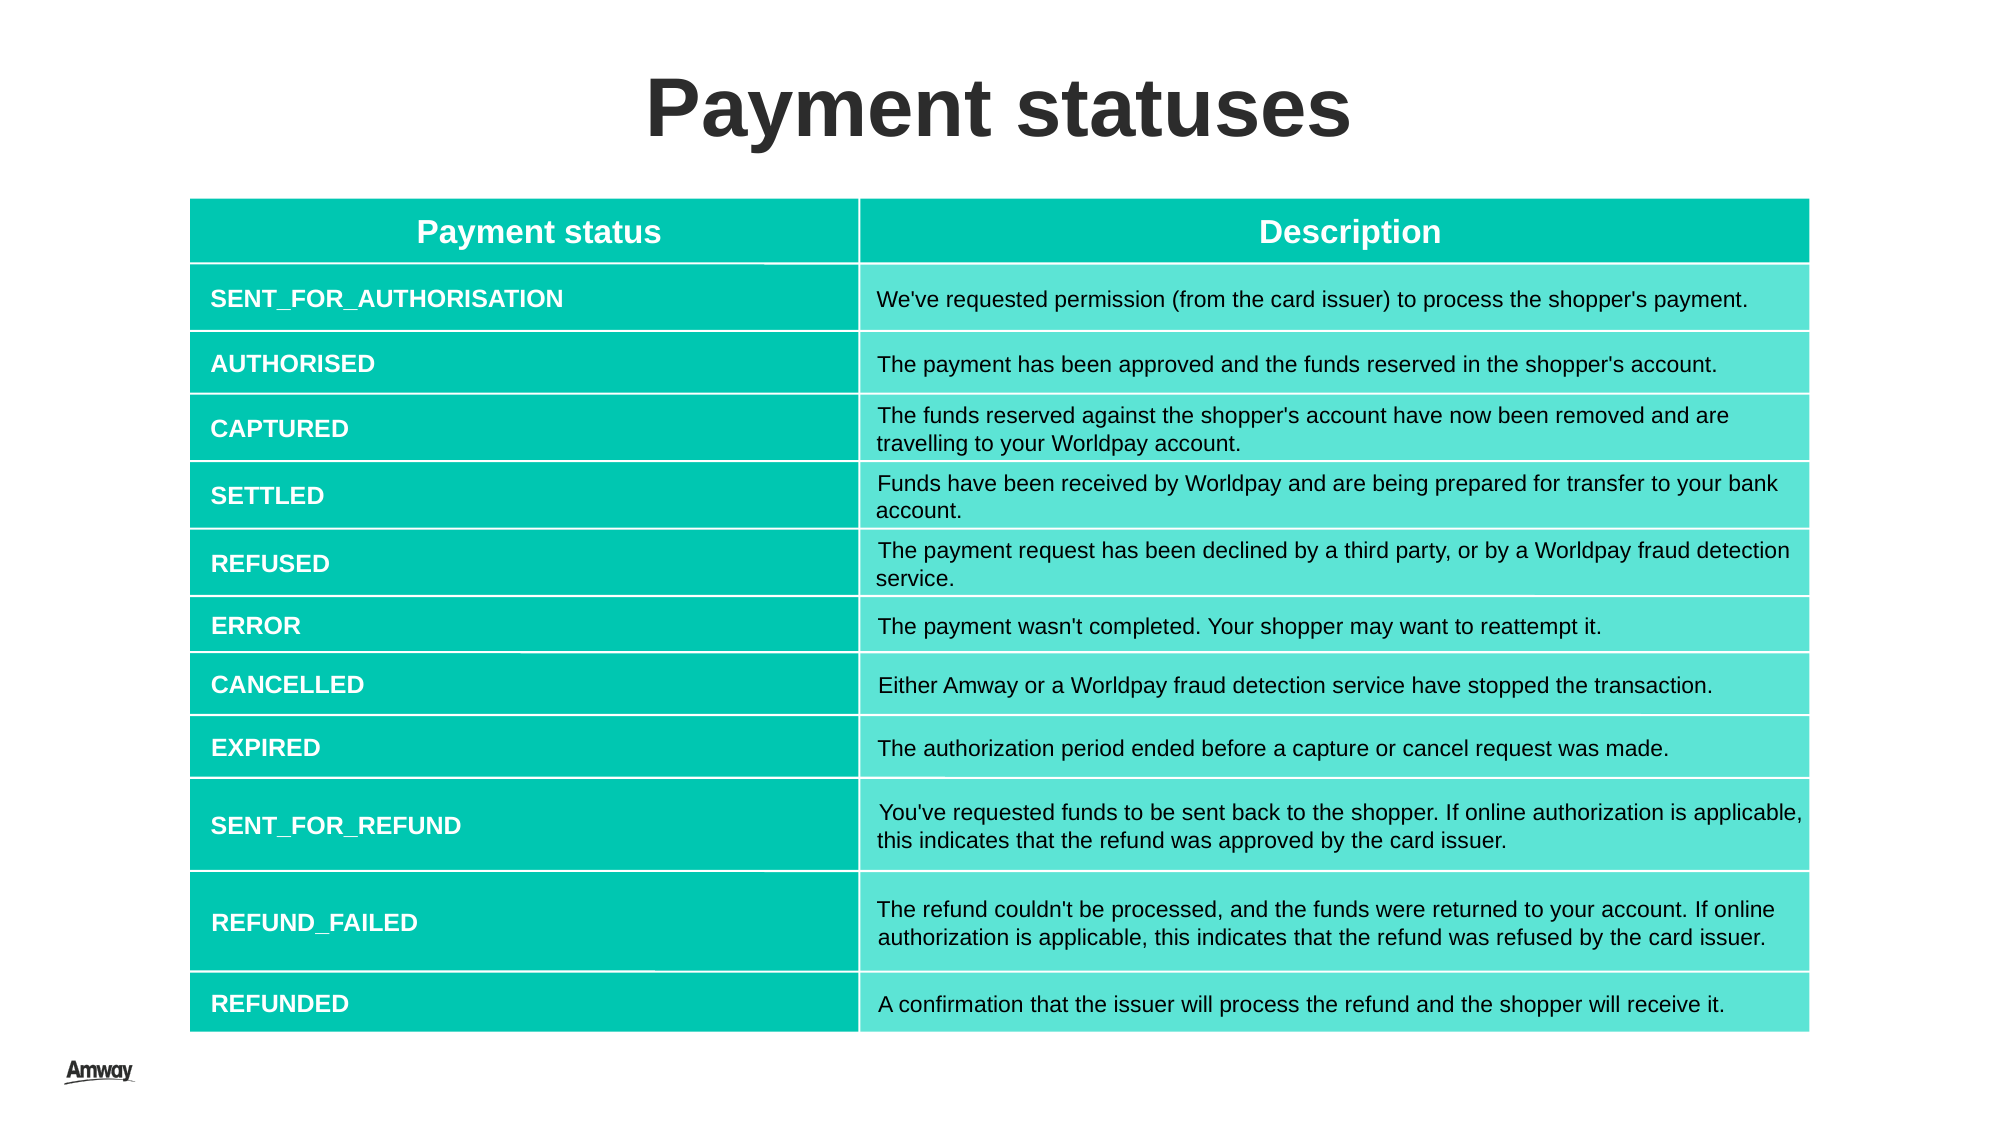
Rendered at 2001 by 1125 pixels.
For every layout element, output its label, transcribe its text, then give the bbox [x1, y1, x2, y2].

picture [62, 1059, 137, 1086]
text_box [187, 196, 1814, 1035]
list Payment statuses [504, 54, 1495, 164]
